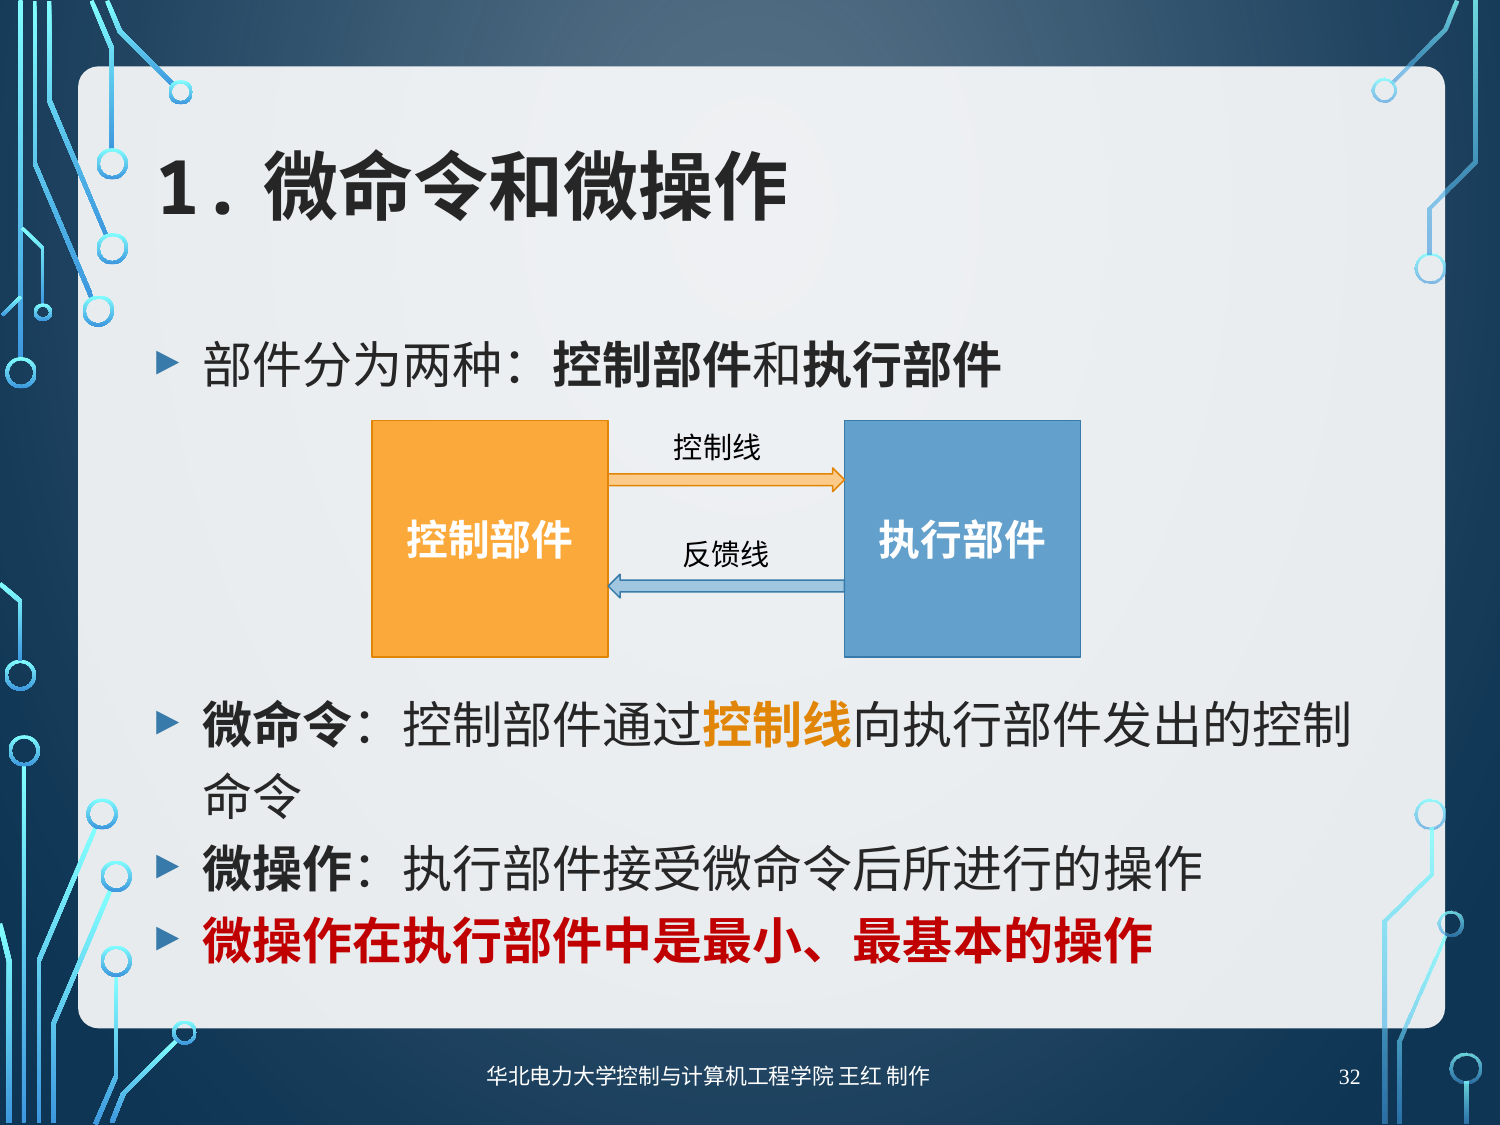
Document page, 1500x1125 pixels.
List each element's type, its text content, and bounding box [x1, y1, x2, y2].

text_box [371, 420, 1081, 658]
footer 华北电力大学控制与计算机工程学院 王红 制作 [324, 1046, 1093, 1106]
title 1.微命令和微操作 [140, 101, 1400, 279]
slide_number 32 [1281, 1045, 1376, 1106]
list 部件分为两种：控制部件和执行部件 微命令：控制部件通过控制线向执行部件发出的控制命令 微操作：执行部件接受微命令后所进行的操作 微操作在执行部件中是最小、最基本的操作 [140, 314, 1400, 1000]
